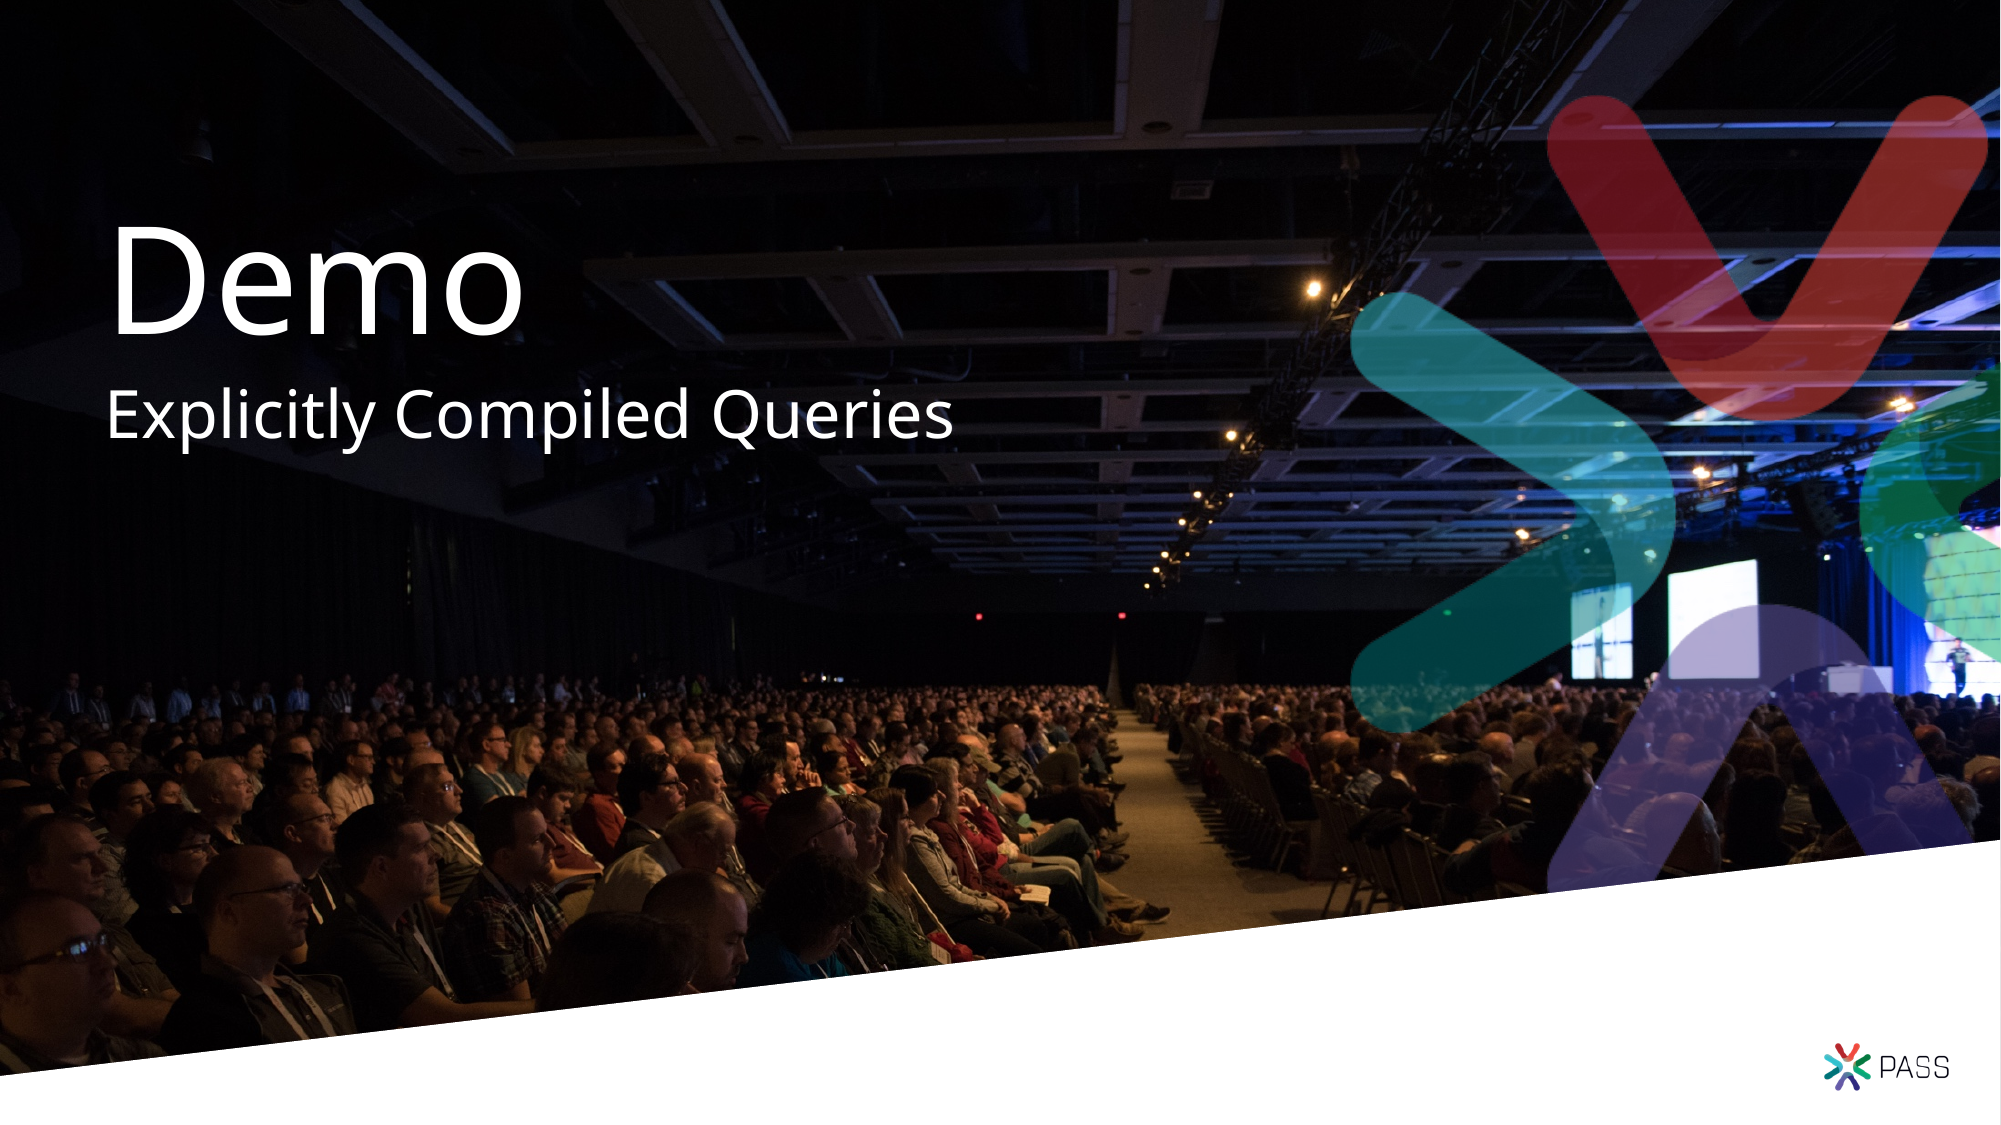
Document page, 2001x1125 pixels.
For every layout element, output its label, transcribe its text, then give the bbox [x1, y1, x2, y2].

title Demo [89, 219, 1063, 373]
picture [1986, 426, 2001, 430]
subtitle Explicitly Compiled Queries [89, 373, 1063, 473]
picture [1822, 1040, 1950, 1093]
picture [0, 0, 2001, 1075]
